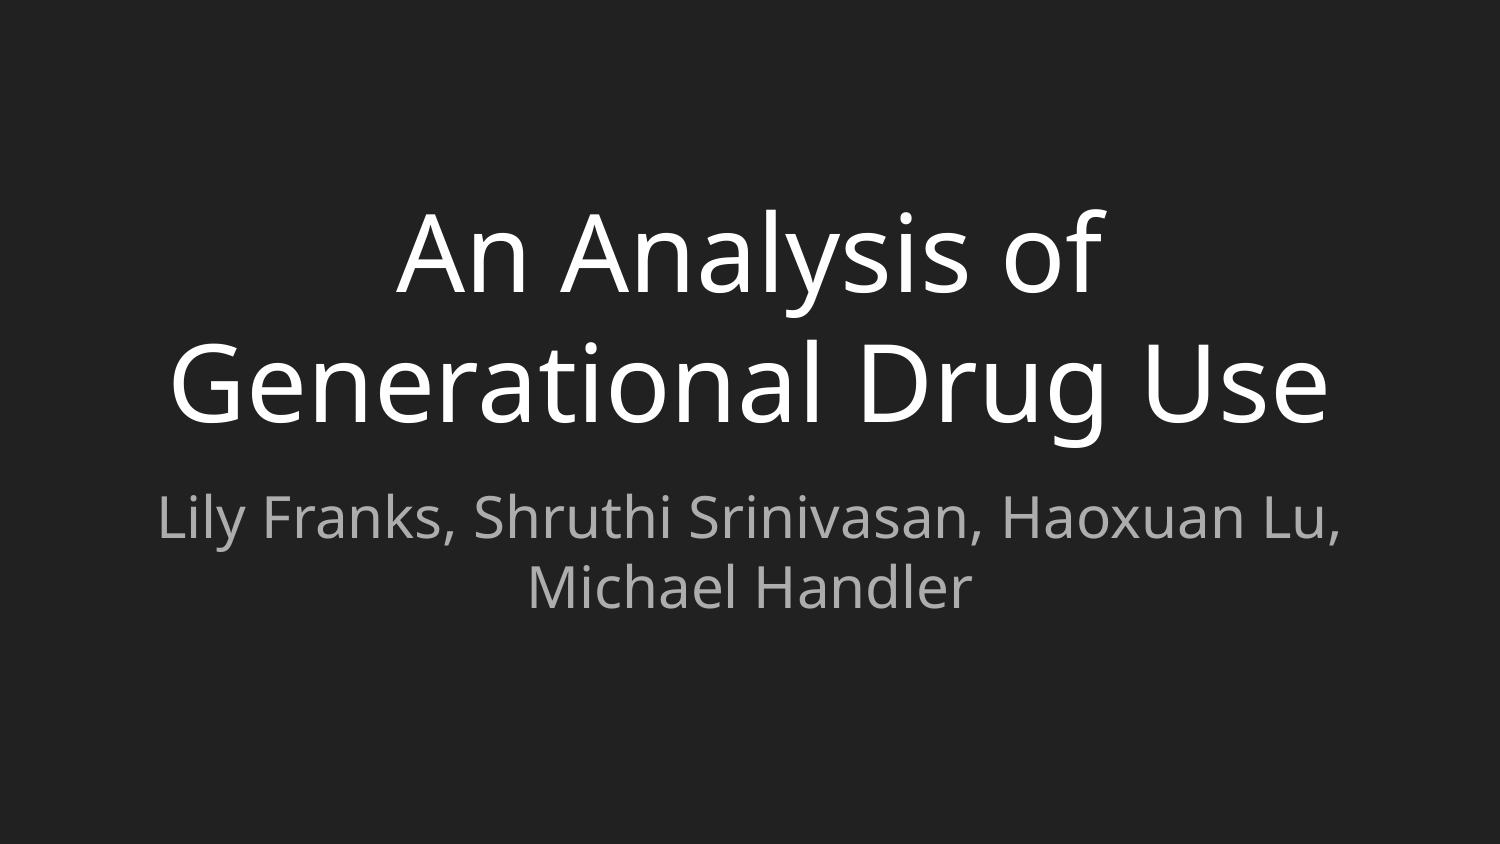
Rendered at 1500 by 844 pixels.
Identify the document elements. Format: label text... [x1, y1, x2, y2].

subtitle Lily Franks, Shruthi Srinivasan, Haoxuan Lu, Michael Handler [51, 464, 1449, 595]
title An Analysis of Generational Drug Use [51, 122, 1449, 459]
